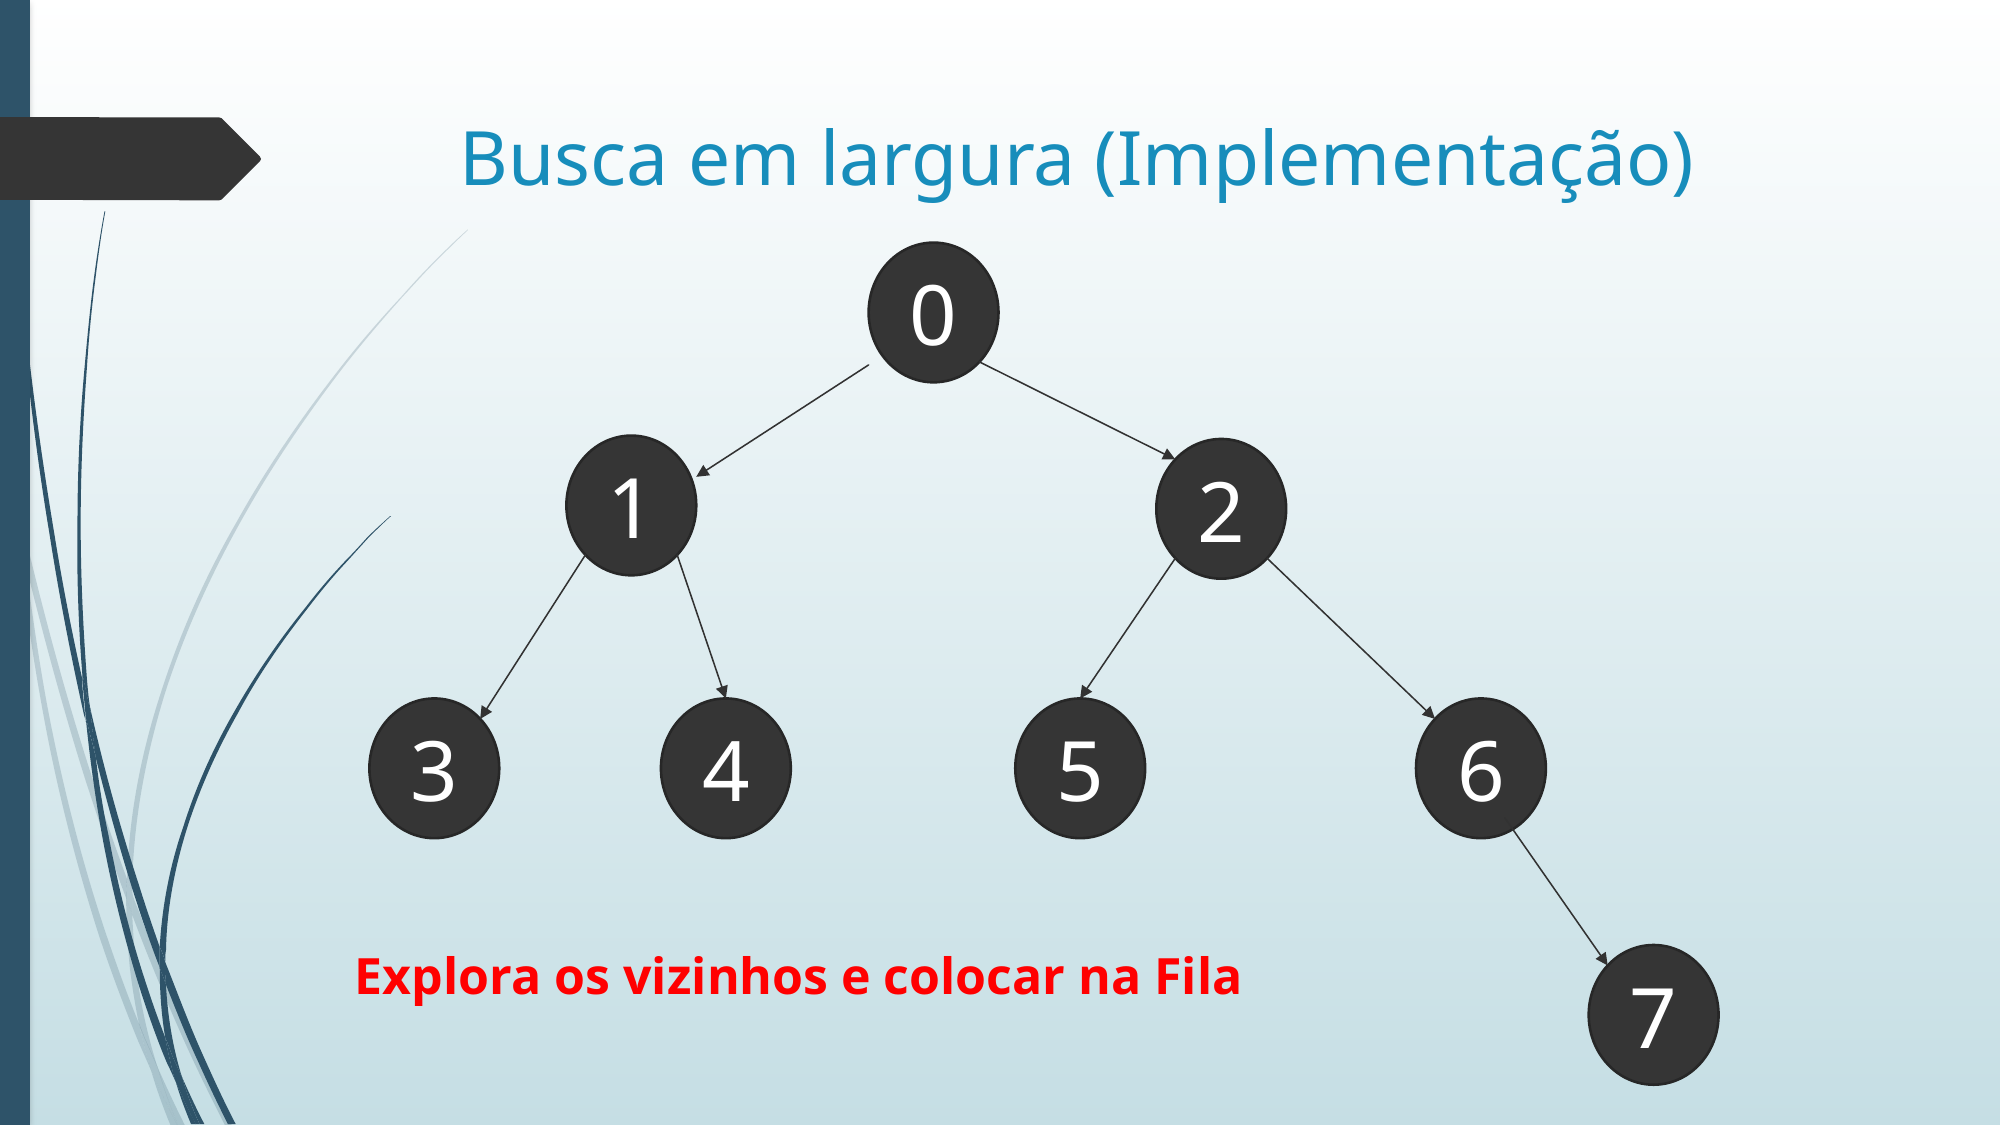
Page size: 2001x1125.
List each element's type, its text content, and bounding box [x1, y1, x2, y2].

text_box 1 [565, 434, 698, 577]
text_box 2 [1155, 437, 1288, 580]
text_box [1266, 557, 1436, 720]
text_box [676, 554, 727, 699]
text_box 7 [1587, 943, 1720, 1087]
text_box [979, 361, 1176, 460]
text_box 6 [1414, 697, 1548, 840]
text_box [479, 554, 586, 720]
text_box Explora os vizinhos e colocar na Fila [340, 937, 1259, 1013]
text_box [1079, 557, 1176, 699]
text_box 3 [368, 697, 501, 840]
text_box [695, 364, 869, 478]
title Busca em largura (Implementação) [425, 102, 1888, 313]
text_box 4 [659, 697, 793, 840]
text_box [1504, 817, 1608, 966]
text_box 5 [1013, 697, 1147, 840]
text_box 0 [867, 241, 1000, 384]
